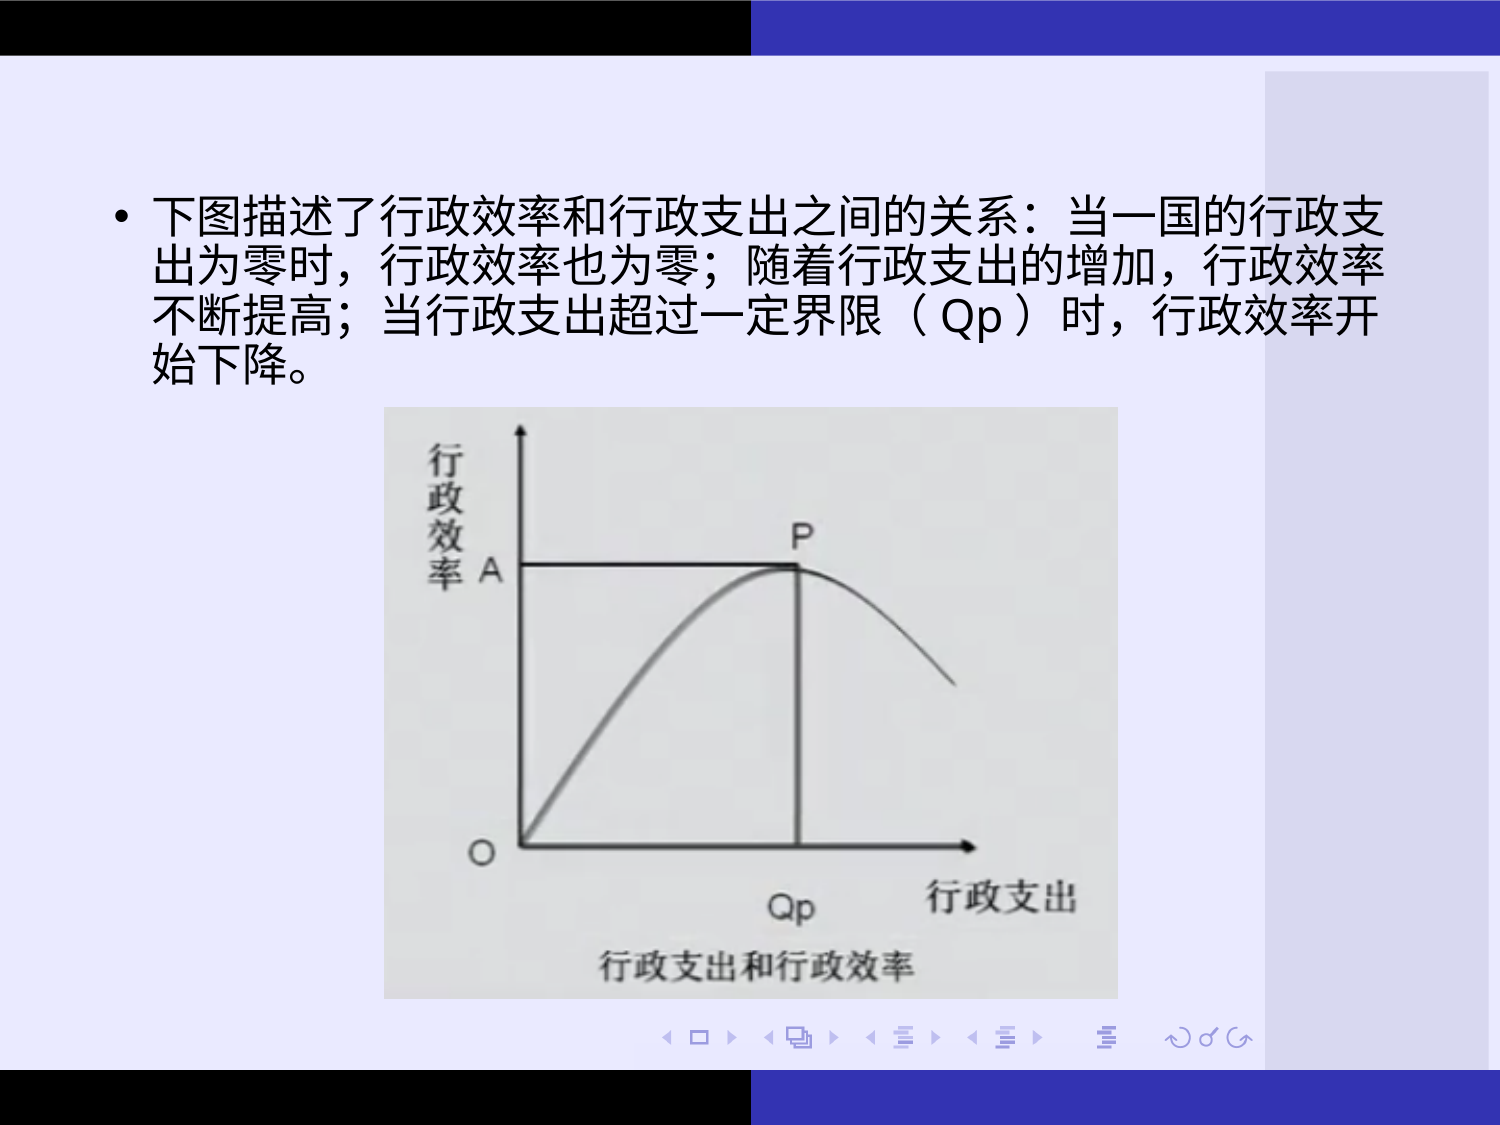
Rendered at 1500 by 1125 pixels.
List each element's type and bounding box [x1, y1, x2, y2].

text_box [0, 0, 1500, 1125]
picture [384, 407, 1119, 1000]
